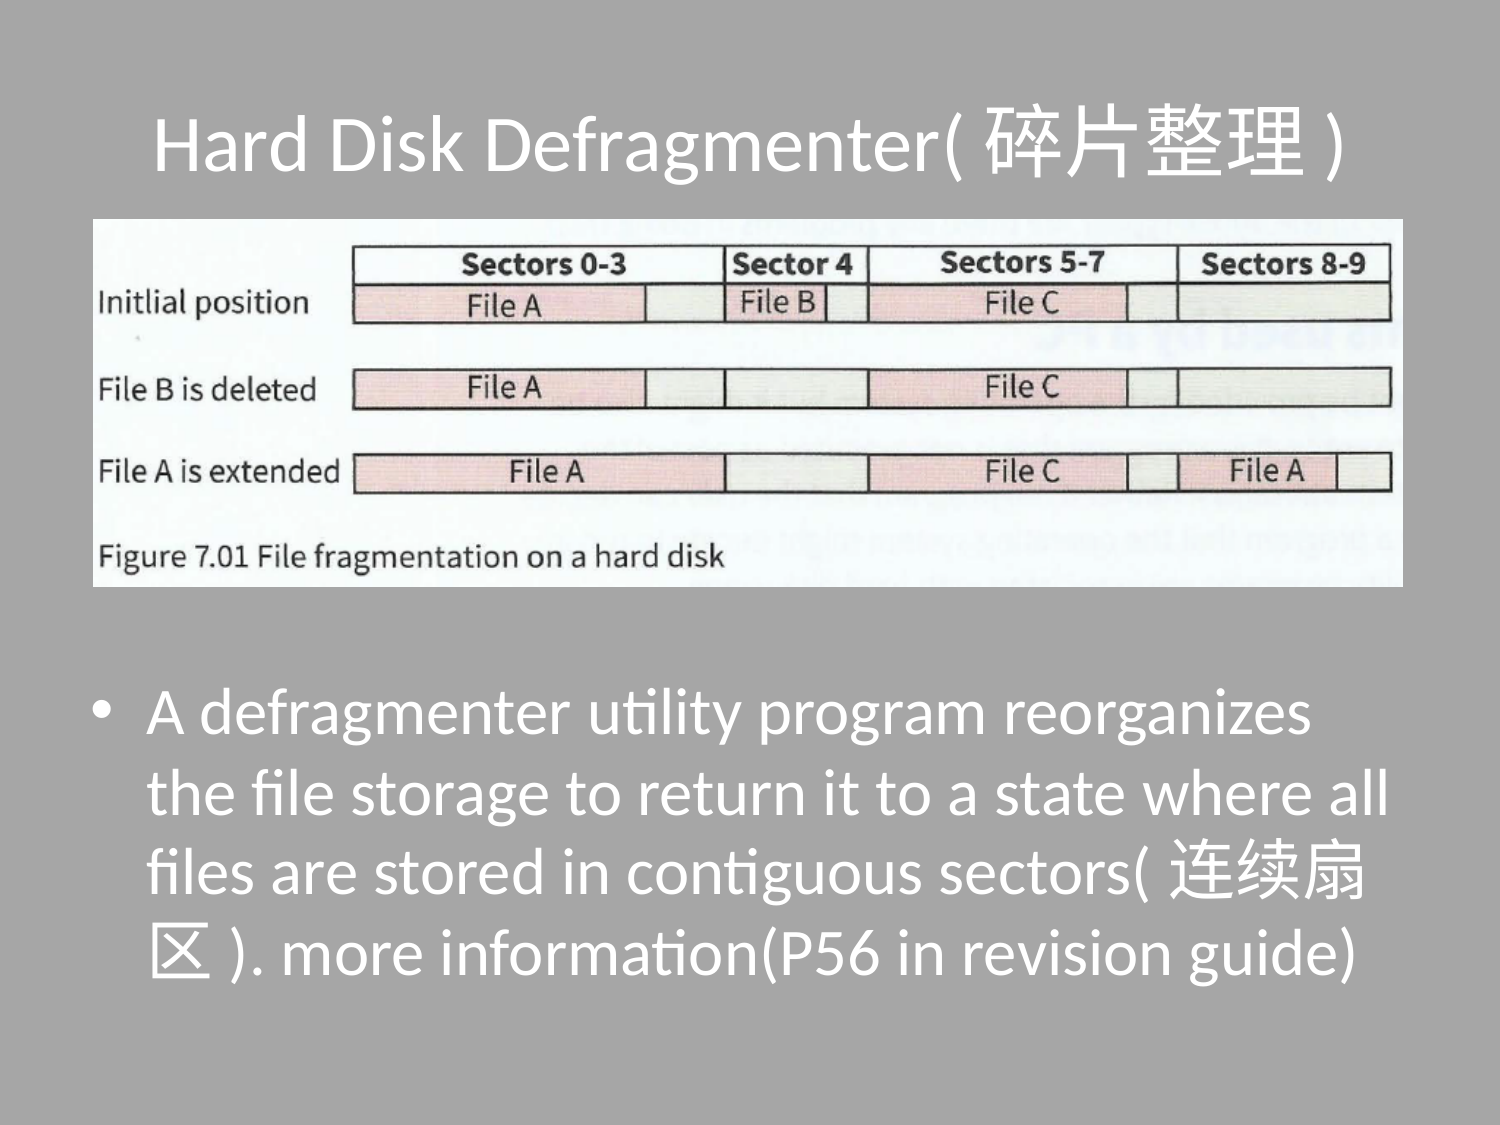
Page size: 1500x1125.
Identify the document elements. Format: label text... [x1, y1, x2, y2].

text_box A defragmenter utility program reorganizes the file storage to return it to a state where all files are stored in contiguous sectors(连续扇区). more information(P56 in revision guide) [74, 660, 1425, 1085]
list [93, 219, 1403, 587]
title Hard Disk Defragmenter(碎片整理) [75, 45, 1425, 233]
